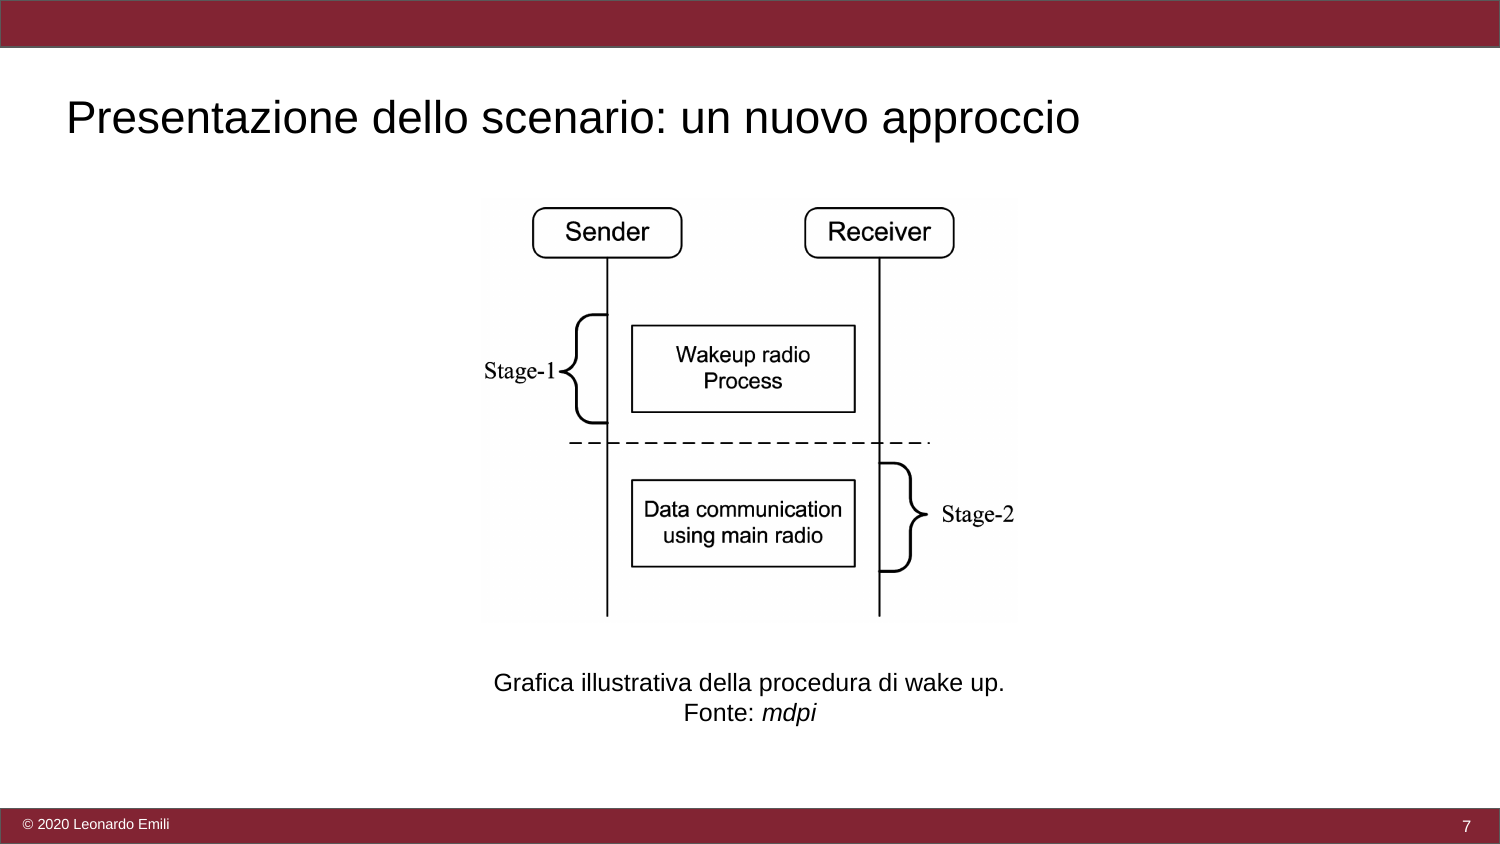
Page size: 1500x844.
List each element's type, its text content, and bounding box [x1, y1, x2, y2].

text_box Grafica illustrativa della procedura di wake up. Fonte: mdpi [318, 651, 1182, 723]
slide_number ‹#› [1407, 802, 1487, 844]
title Presentazione dello scenario: un nuovo approccio [51, 72, 1449, 167]
picture [481, 197, 1019, 623]
